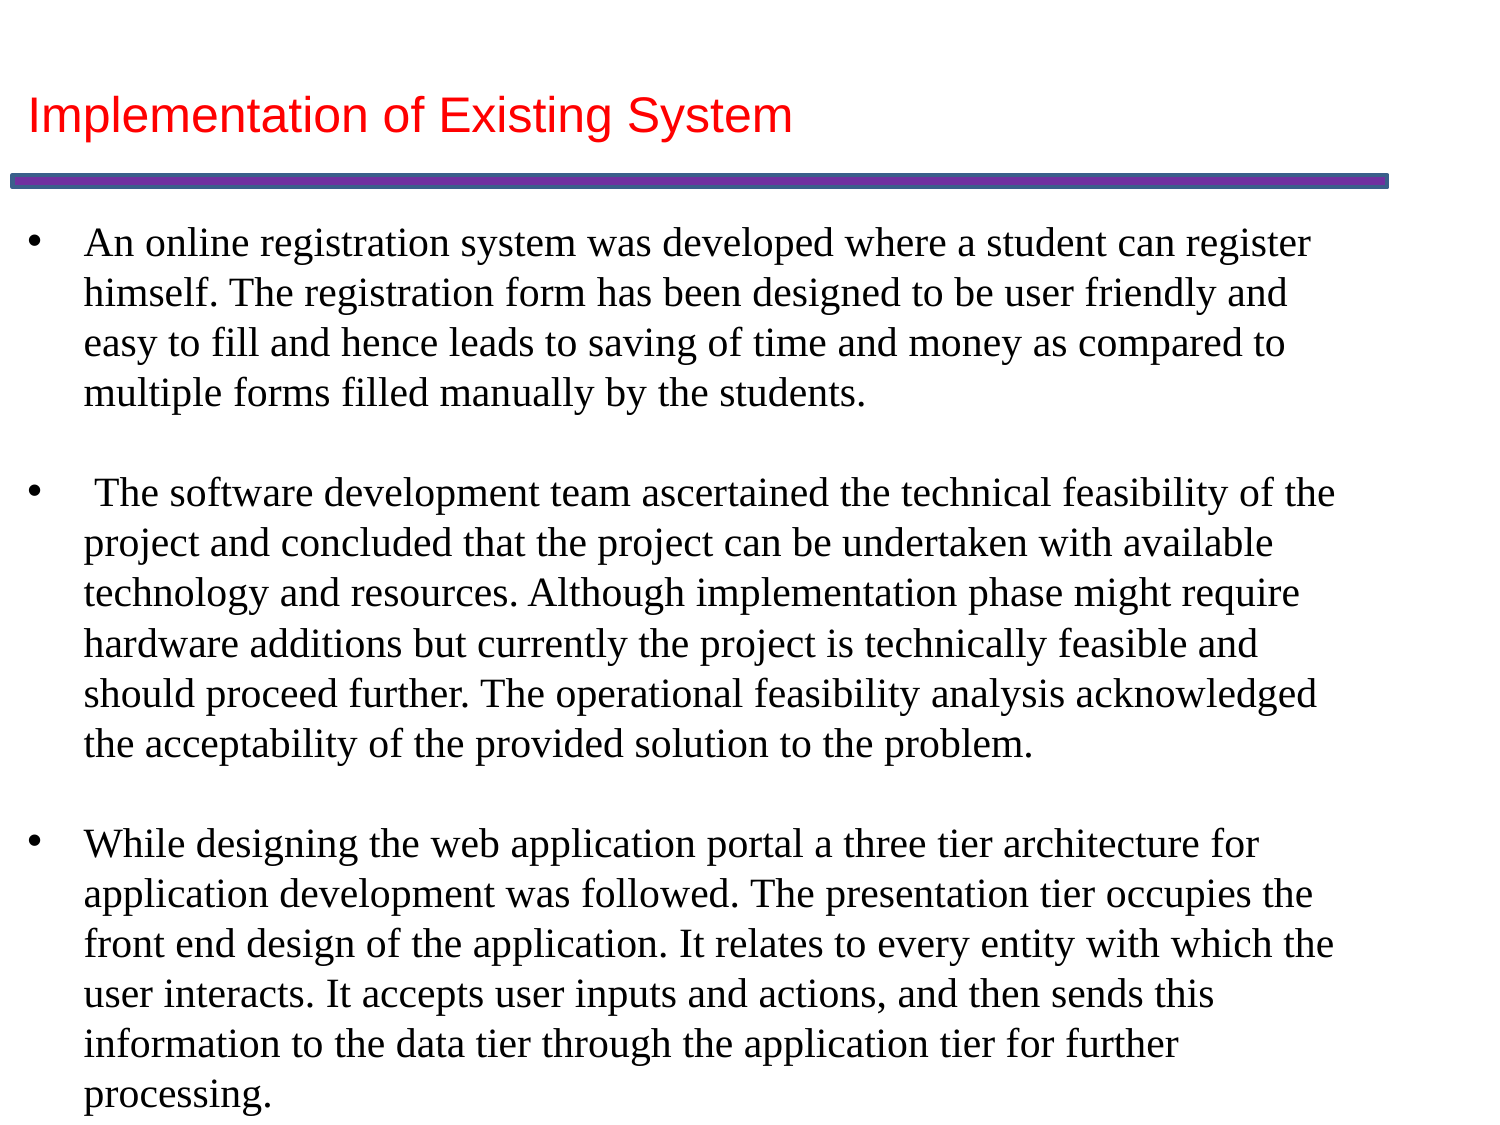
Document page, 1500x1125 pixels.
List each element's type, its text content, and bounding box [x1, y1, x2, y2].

text_box Implementation of Existing System [12, 74, 1488, 150]
text_box [12, 174, 1388, 188]
text_box An online registration system was developed where a student can register himself. The registration form has been designed to be user friendly and easy to fill and hence leads to saving of time and money as compared to multiple forms filled manually by the students. The software development team ascertained the technical feasibility of the project and concluded that the project can be undertaken with available technology and resources. Although implementation phase might require hardware additions but currently the project is technically feasible and should proceed further. The operational feasibility analysis acknowledged the acceptability of the provided solution to the problem. While designing the web application portal a three tier architecture for application development was followed. The presentation tier occupies the front end design of the application. It relates to every entity with which the user interacts. It accepts user inputs and actions, and then sends this information to the data tier through the application tier for further processing. [12, 207, 1388, 1123]
